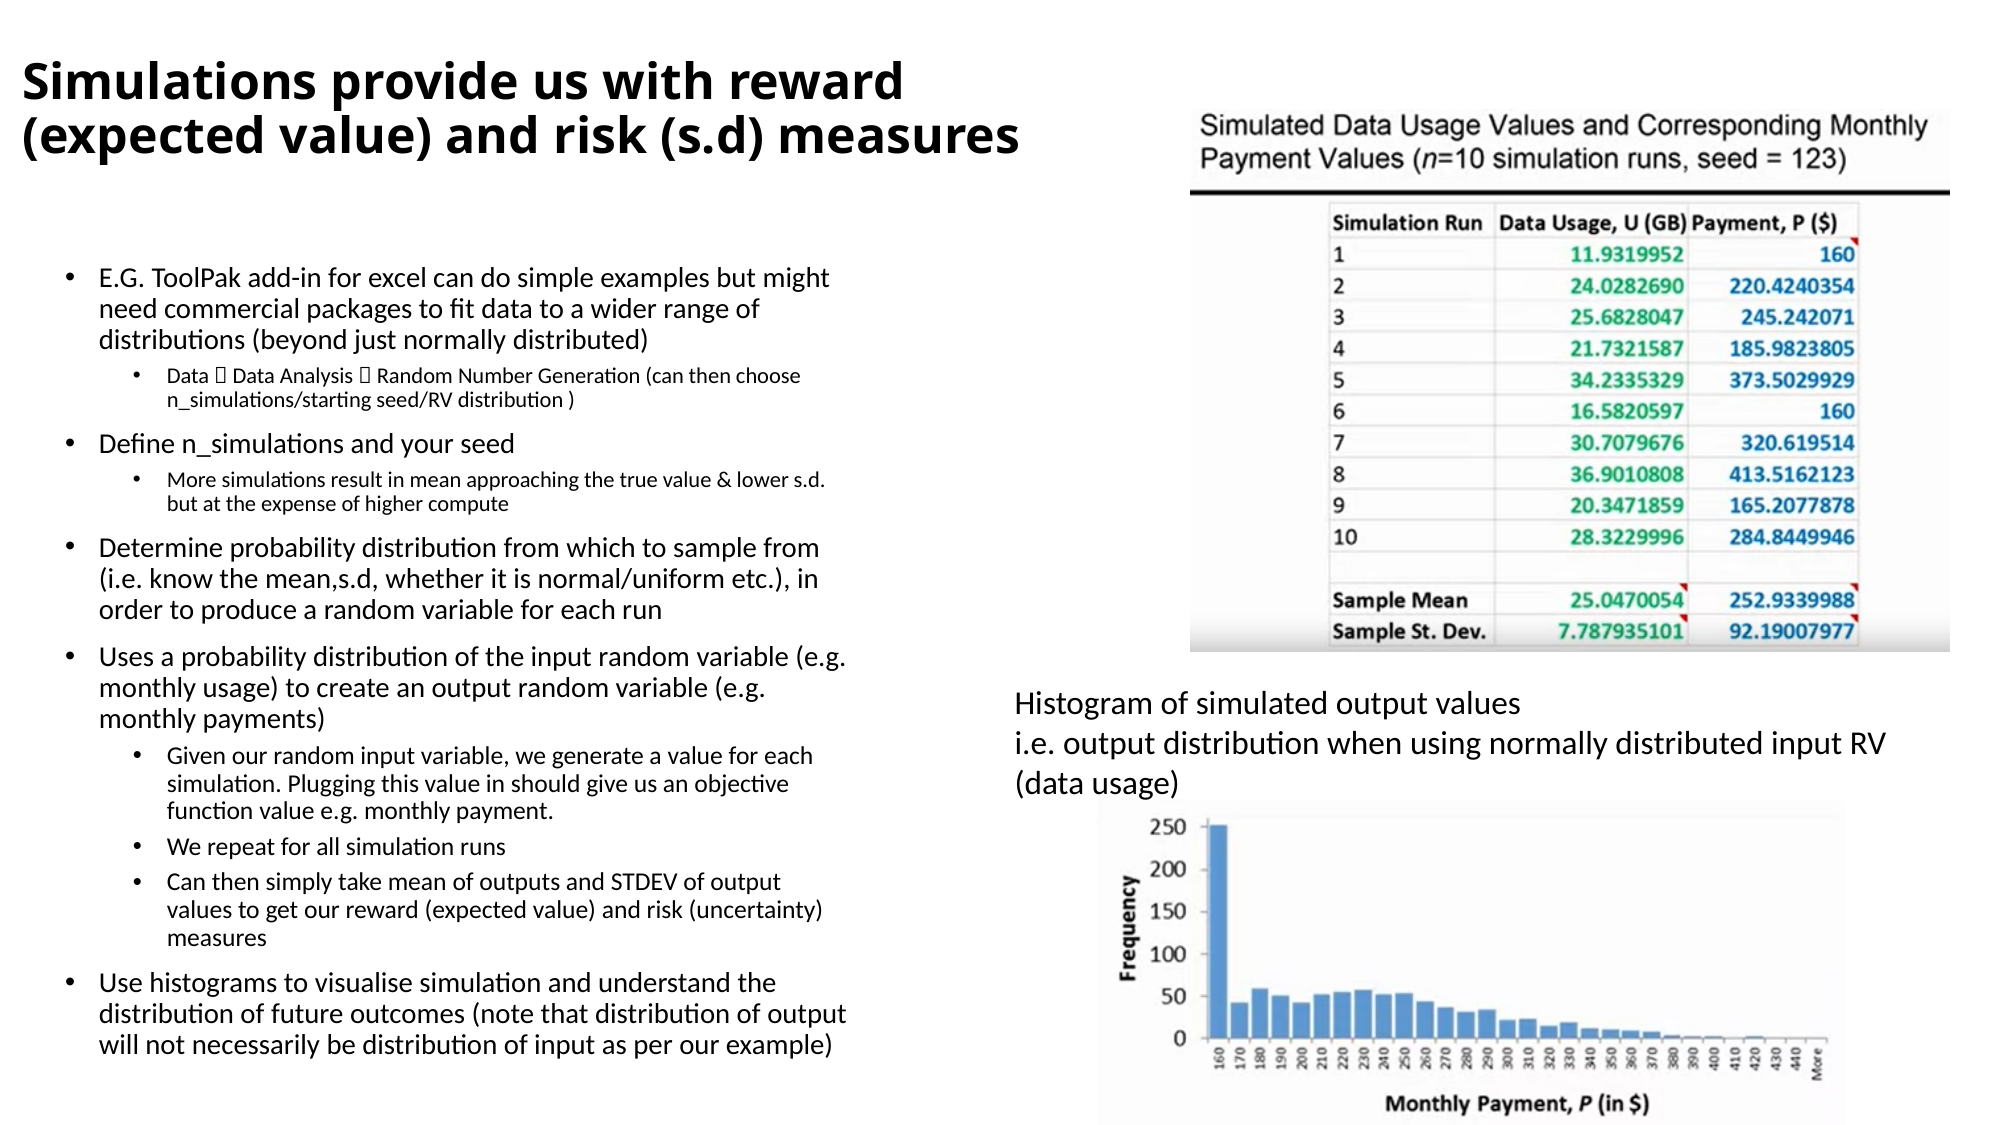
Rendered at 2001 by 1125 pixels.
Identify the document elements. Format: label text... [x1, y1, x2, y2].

picture [1190, 109, 1950, 652]
picture [1097, 799, 1845, 1125]
text_box Histogram of simulated output values i.e. output distribution when using normally distributed input RV (data usage) [999, 673, 1933, 809]
list E.G. ToolPak add-in for excel can do simple examples but might need commercial packages to fit data to a wider range of distributions (beyond just normally distributed) Data  Data Analysis  Random Number Generation (can then choose n_simulations/starting seed/RV distribution ) Define n_simulations and your seed More simulations result in mean approaching the true value & lower s.d. but at the expense of higher compute Determine probability distribution from which to sample from (i.e. know the mean,s.d, whether it is normal/uniform etc.), in order to produce a random variable for each run Uses a probability distribution of the input random variable (e.g. monthly usage) to create an output random variable (e.g. monthly payments) Given our random input variable, we generate a value for each simulation. Plugging this value in should give us an objective function value e.g. monthly payment. We repeat for all simulation runs Can then simply take mean of outputs and STDEV of output values to get our reward (expected value) and risk (uncertainty) measures Use histograms to visualise simulation and understand the distribution of future outcomes (note that distribution of output will not necessarily be distribution of input as per our example) [50, 255, 864, 1093]
title Simulations provide us with reward (expected value) and risk (s.d) measures [7, 21, 1055, 198]
